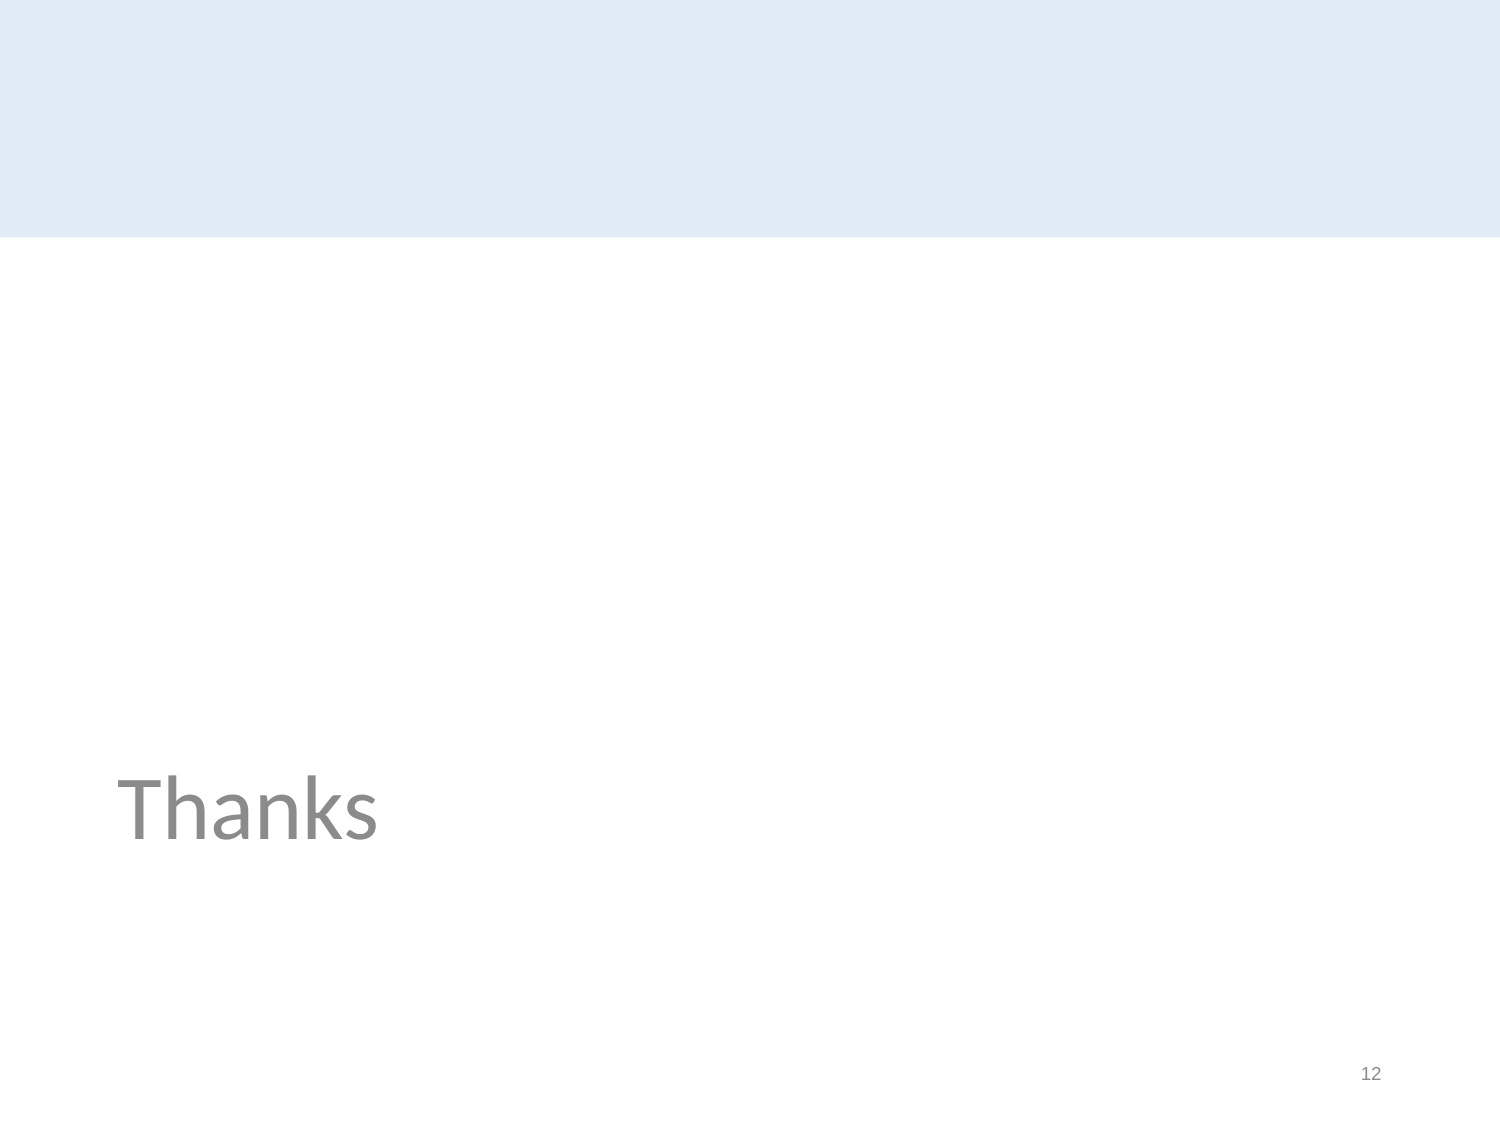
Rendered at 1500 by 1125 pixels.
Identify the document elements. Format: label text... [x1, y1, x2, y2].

slide_number 12 [1059, 1042, 1397, 1103]
list Thanks [102, 752, 1397, 999]
